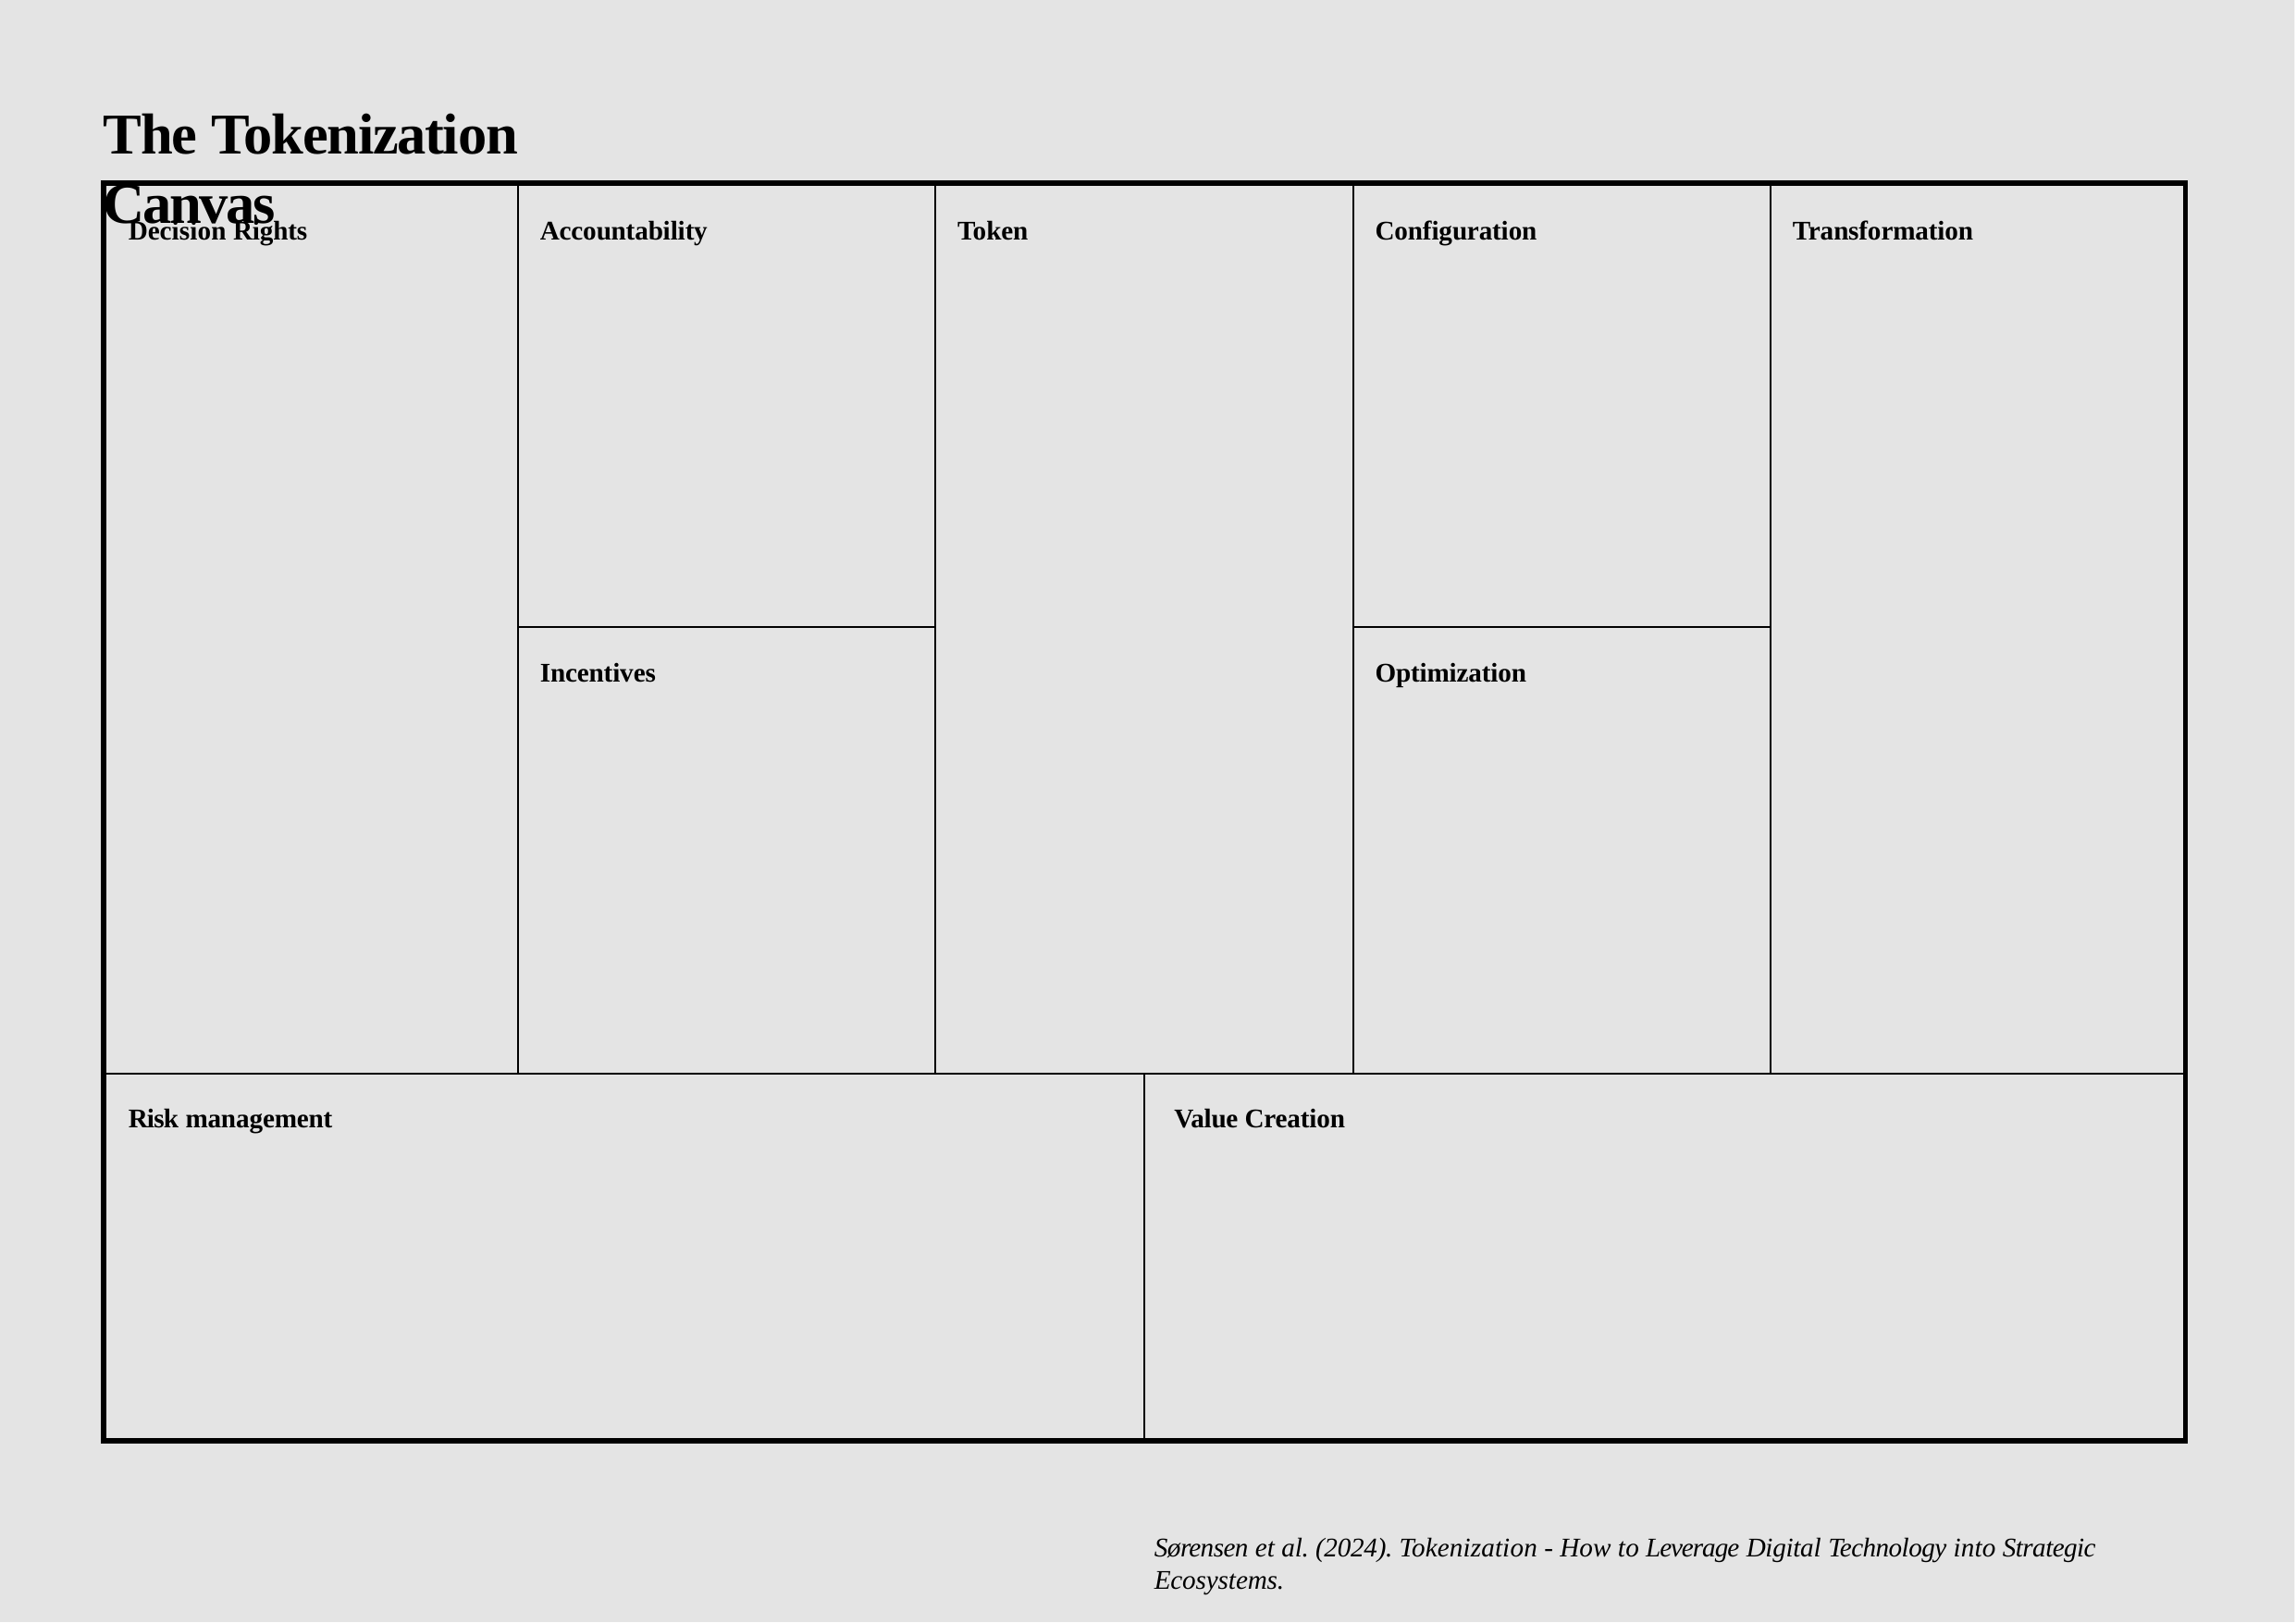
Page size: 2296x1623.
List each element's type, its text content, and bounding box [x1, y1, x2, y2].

table_header Decision Rights [106, 186, 517, 1073]
table_header Accountability [519, 186, 934, 626]
table_cell Optimization [1354, 628, 1770, 1073]
table_cell Value Creation [1145, 1075, 2183, 1438]
title The Tokenization Canvas [101, 94, 704, 180]
table_cell Incentives [519, 628, 934, 1073]
table_header Transformation [1771, 186, 2183, 1073]
table_header Configuration [1354, 186, 1770, 626]
text_box Sørensen et al. (2024). Tokenization - How to Leverage Digital Technology into Strategic Ecosystems. [1152, 1528, 2221, 1595]
table_cell Risk management [106, 1075, 1143, 1438]
table_header Token [936, 186, 1352, 1073]
